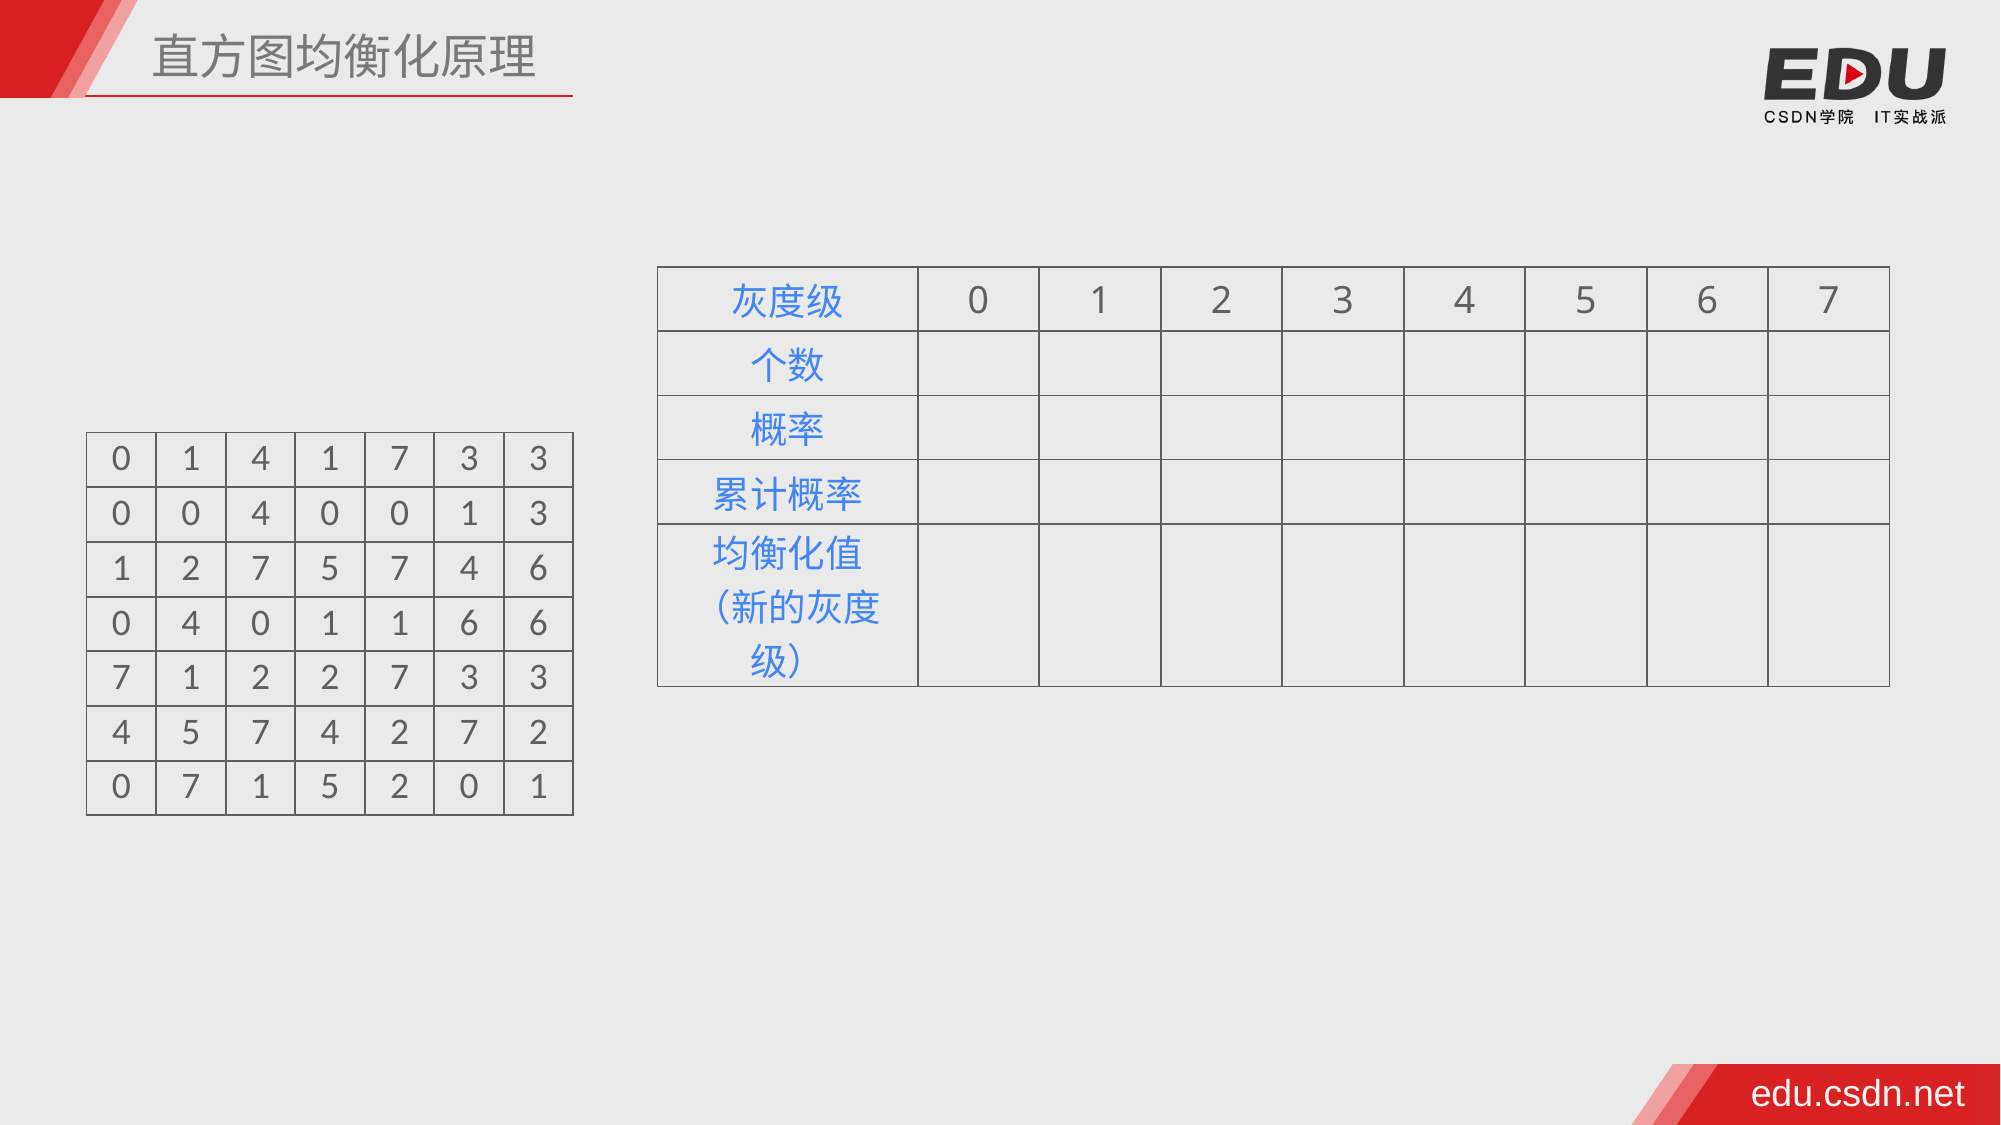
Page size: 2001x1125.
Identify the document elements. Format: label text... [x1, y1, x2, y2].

table_cell 0 [296, 488, 364, 541]
table_cell 1 [87, 543, 155, 596]
table_cell [919, 332, 1038, 395]
table_cell 7 [87, 652, 155, 705]
table_cell [1769, 525, 1889, 686]
table_cell 3 [505, 488, 572, 541]
table_cell 0 [87, 762, 155, 814]
table_cell [1648, 460, 1767, 523]
table_cell 概率 [658, 396, 917, 459]
table_cell 6 [435, 598, 503, 650]
table_cell 2 [505, 707, 572, 760]
table_cell [1040, 396, 1160, 459]
table_cell [1283, 460, 1403, 523]
table_cell 7 [227, 707, 294, 760]
table_cell 2 [366, 762, 433, 814]
table_header 1 [1040, 268, 1160, 330]
table_cell [1040, 332, 1160, 395]
table_cell 5 [157, 707, 225, 760]
table_cell 1 [366, 598, 433, 650]
table_cell 0 [435, 762, 503, 814]
table_cell 2 [296, 652, 364, 705]
table_header 3 [505, 433, 572, 486]
table_cell 2 [227, 652, 294, 705]
table_cell 1 [227, 762, 294, 814]
table_cell [1040, 525, 1160, 686]
table_cell 4 [157, 598, 225, 650]
table_header 4 [1405, 268, 1524, 330]
table_header 2 [1162, 268, 1281, 330]
table_cell 累计概率 [658, 460, 917, 523]
list 直方图均衡化原理 [142, 6, 723, 93]
table_cell [1283, 332, 1403, 395]
table_cell [1769, 460, 1889, 523]
table_cell [1769, 332, 1889, 395]
table_cell [1405, 460, 1524, 523]
table_cell 1 [296, 598, 364, 650]
table_cell 7 [435, 707, 503, 760]
table_cell [1769, 396, 1889, 459]
table_cell 7 [157, 762, 225, 814]
table_cell [1162, 396, 1281, 459]
table_cell [1283, 525, 1403, 686]
table_cell 4 [87, 707, 155, 760]
table_cell [1526, 525, 1646, 686]
table_cell 4 [296, 707, 364, 760]
table_cell 均衡化值 （新的灰度级） [658, 525, 917, 686]
table_cell 7 [366, 652, 433, 705]
table_header 7 [366, 433, 433, 486]
table_cell [1162, 332, 1281, 395]
table_header 灰度级 [658, 268, 917, 330]
table_cell 7 [366, 543, 433, 596]
table_header 1 [157, 433, 225, 486]
table_cell 0 [366, 488, 433, 541]
table_header 4 [227, 433, 294, 486]
table_cell [1162, 525, 1281, 686]
table_cell [1405, 332, 1524, 395]
table_header 7 [1769, 268, 1889, 330]
table_cell [1526, 460, 1646, 523]
table_cell 1 [157, 652, 225, 705]
table_cell 4 [227, 488, 294, 541]
table_cell 0 [157, 488, 225, 541]
table_header 5 [1526, 268, 1646, 330]
table_cell 7 [227, 543, 294, 596]
table_cell [1526, 332, 1646, 395]
table_header 0 [919, 268, 1038, 330]
table_cell 1 [435, 488, 503, 541]
table_cell 2 [366, 707, 433, 760]
table_cell [1648, 332, 1767, 395]
table_cell [1526, 396, 1646, 459]
table_header 0 [87, 433, 155, 486]
table_cell [1405, 525, 1524, 686]
table_cell [919, 460, 1038, 523]
table_cell [1648, 396, 1767, 459]
table_cell 0 [87, 488, 155, 541]
table_header 6 [1648, 268, 1767, 330]
table_cell [1162, 460, 1281, 523]
picture [1761, 42, 1948, 128]
table_cell 0 [87, 598, 155, 650]
table_cell 3 [505, 652, 572, 705]
table_cell [1283, 396, 1403, 459]
table_header 3 [435, 433, 503, 486]
table_cell 个数 [658, 332, 917, 395]
table_cell [1648, 525, 1767, 686]
table_cell 2 [157, 543, 225, 596]
table_header 3 [1283, 268, 1403, 330]
table_cell 4 [435, 543, 503, 596]
table_cell 6 [505, 543, 572, 596]
table_cell 1 [505, 762, 572, 814]
table_cell 0 [227, 598, 294, 650]
table_cell 3 [435, 652, 503, 705]
table_cell [1040, 460, 1160, 523]
table_cell 5 [296, 762, 364, 814]
table_cell 6 [505, 598, 572, 650]
table_cell [1405, 396, 1524, 459]
table_cell [919, 525, 1038, 686]
table_cell 5 [296, 543, 364, 596]
table_cell [919, 396, 1038, 459]
table_header 1 [296, 433, 364, 486]
